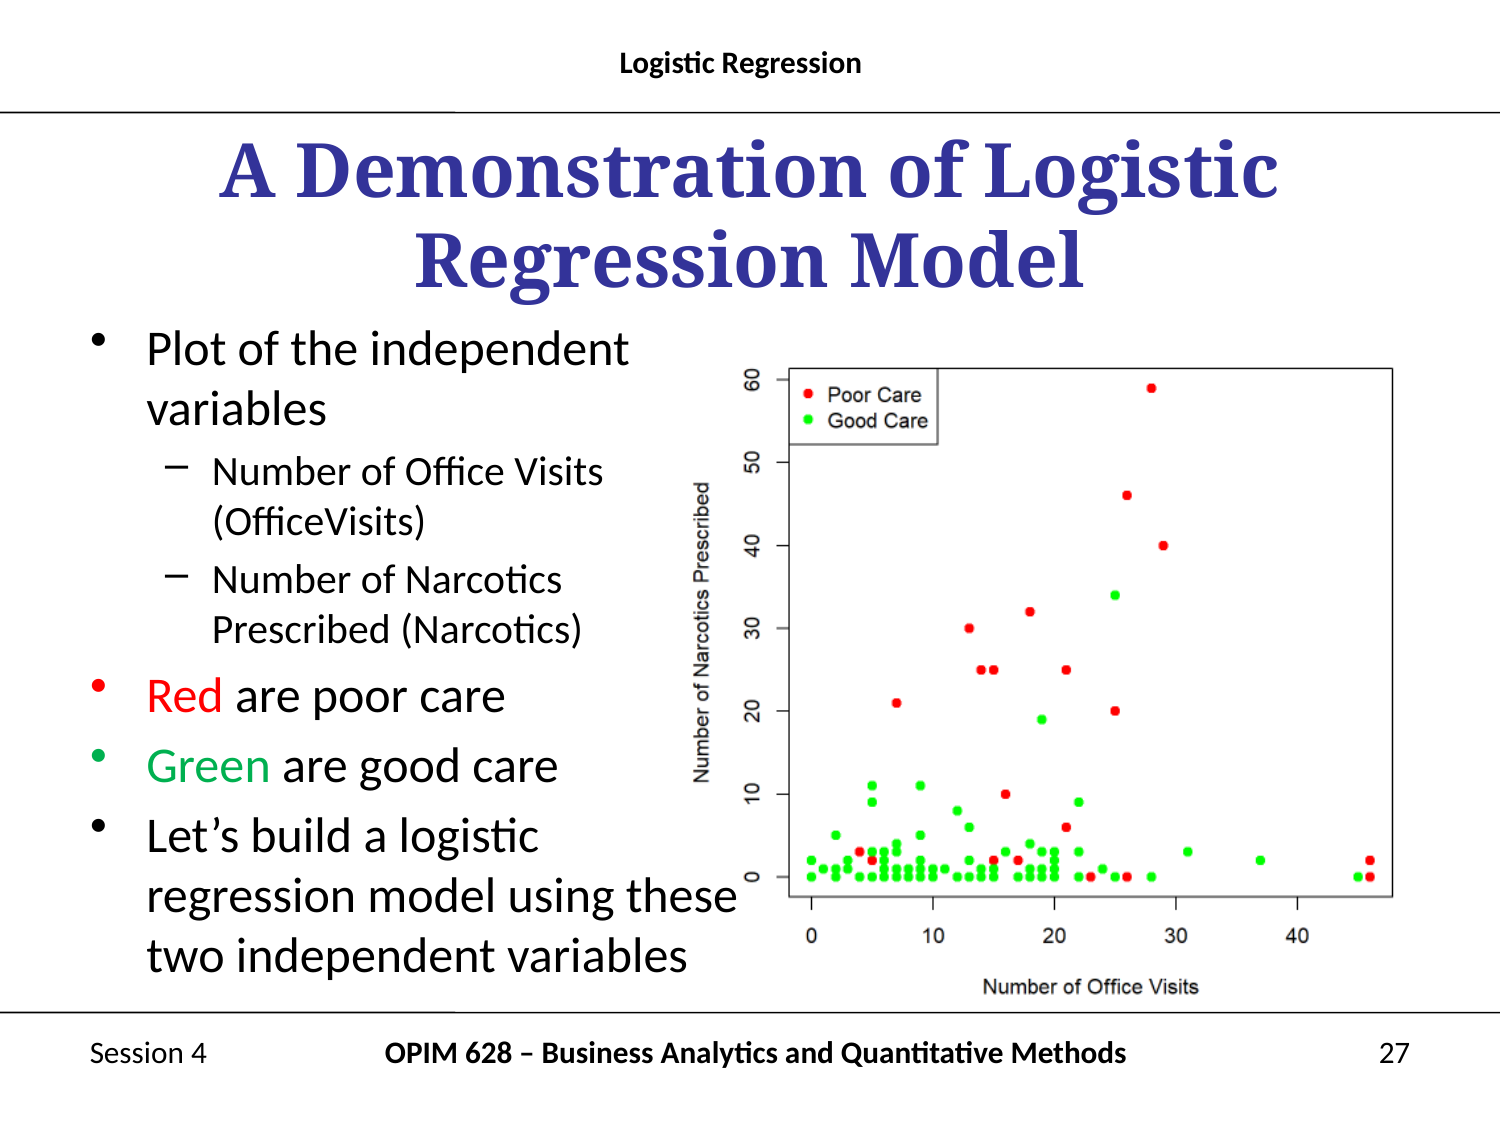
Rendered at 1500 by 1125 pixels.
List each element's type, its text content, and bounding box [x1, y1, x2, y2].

title A Demonstration of Logistic Regression Model [75, 118, 1425, 307]
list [674, 356, 1426, 1008]
list Plot of the independent variables Number of Office Visits (OfficeVisits) Number of Narcotics Prescribed (Narcotics) Red are poor care Green are good care Let’s build a logistic regression model using these two independent variables [75, 307, 763, 1011]
slide_number Session 4 [75, 1024, 362, 1103]
footer OPIM 628 – Business Analytics and Quantitative Methods [362, 1024, 1150, 1103]
slide_number 27 [1150, 1024, 1425, 1103]
